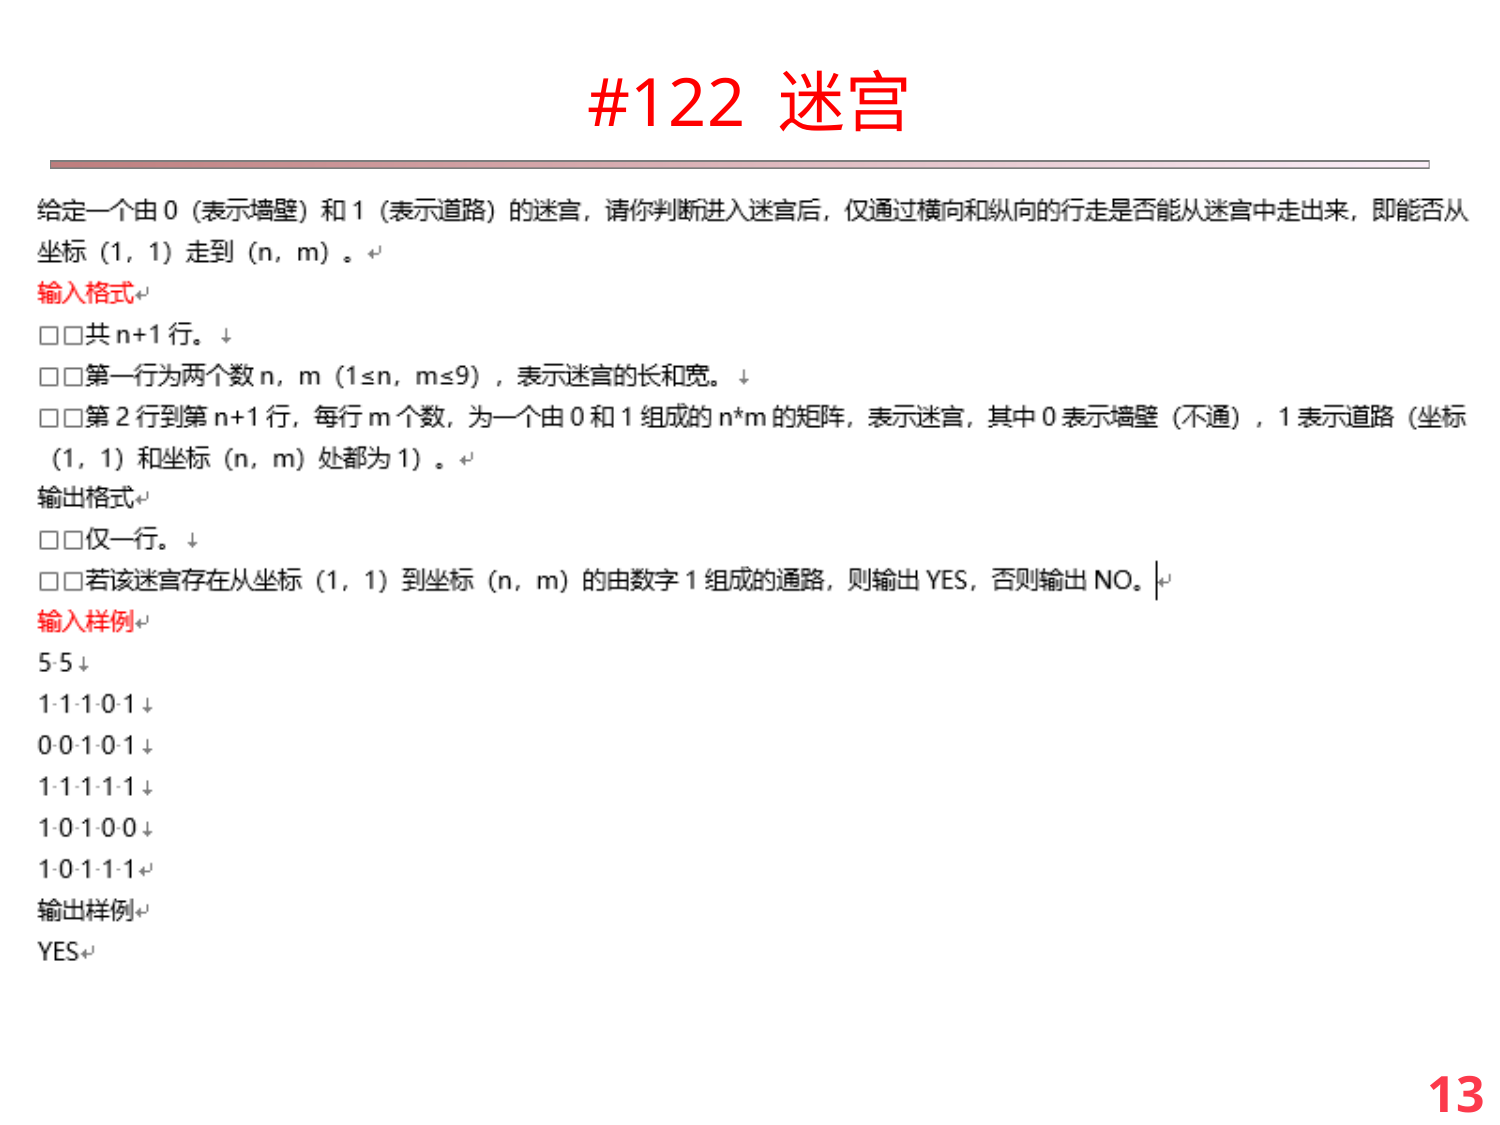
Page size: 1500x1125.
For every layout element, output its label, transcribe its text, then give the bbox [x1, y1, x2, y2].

picture [24, 184, 1475, 977]
title #122 迷宫 [0, 12, 1500, 167]
